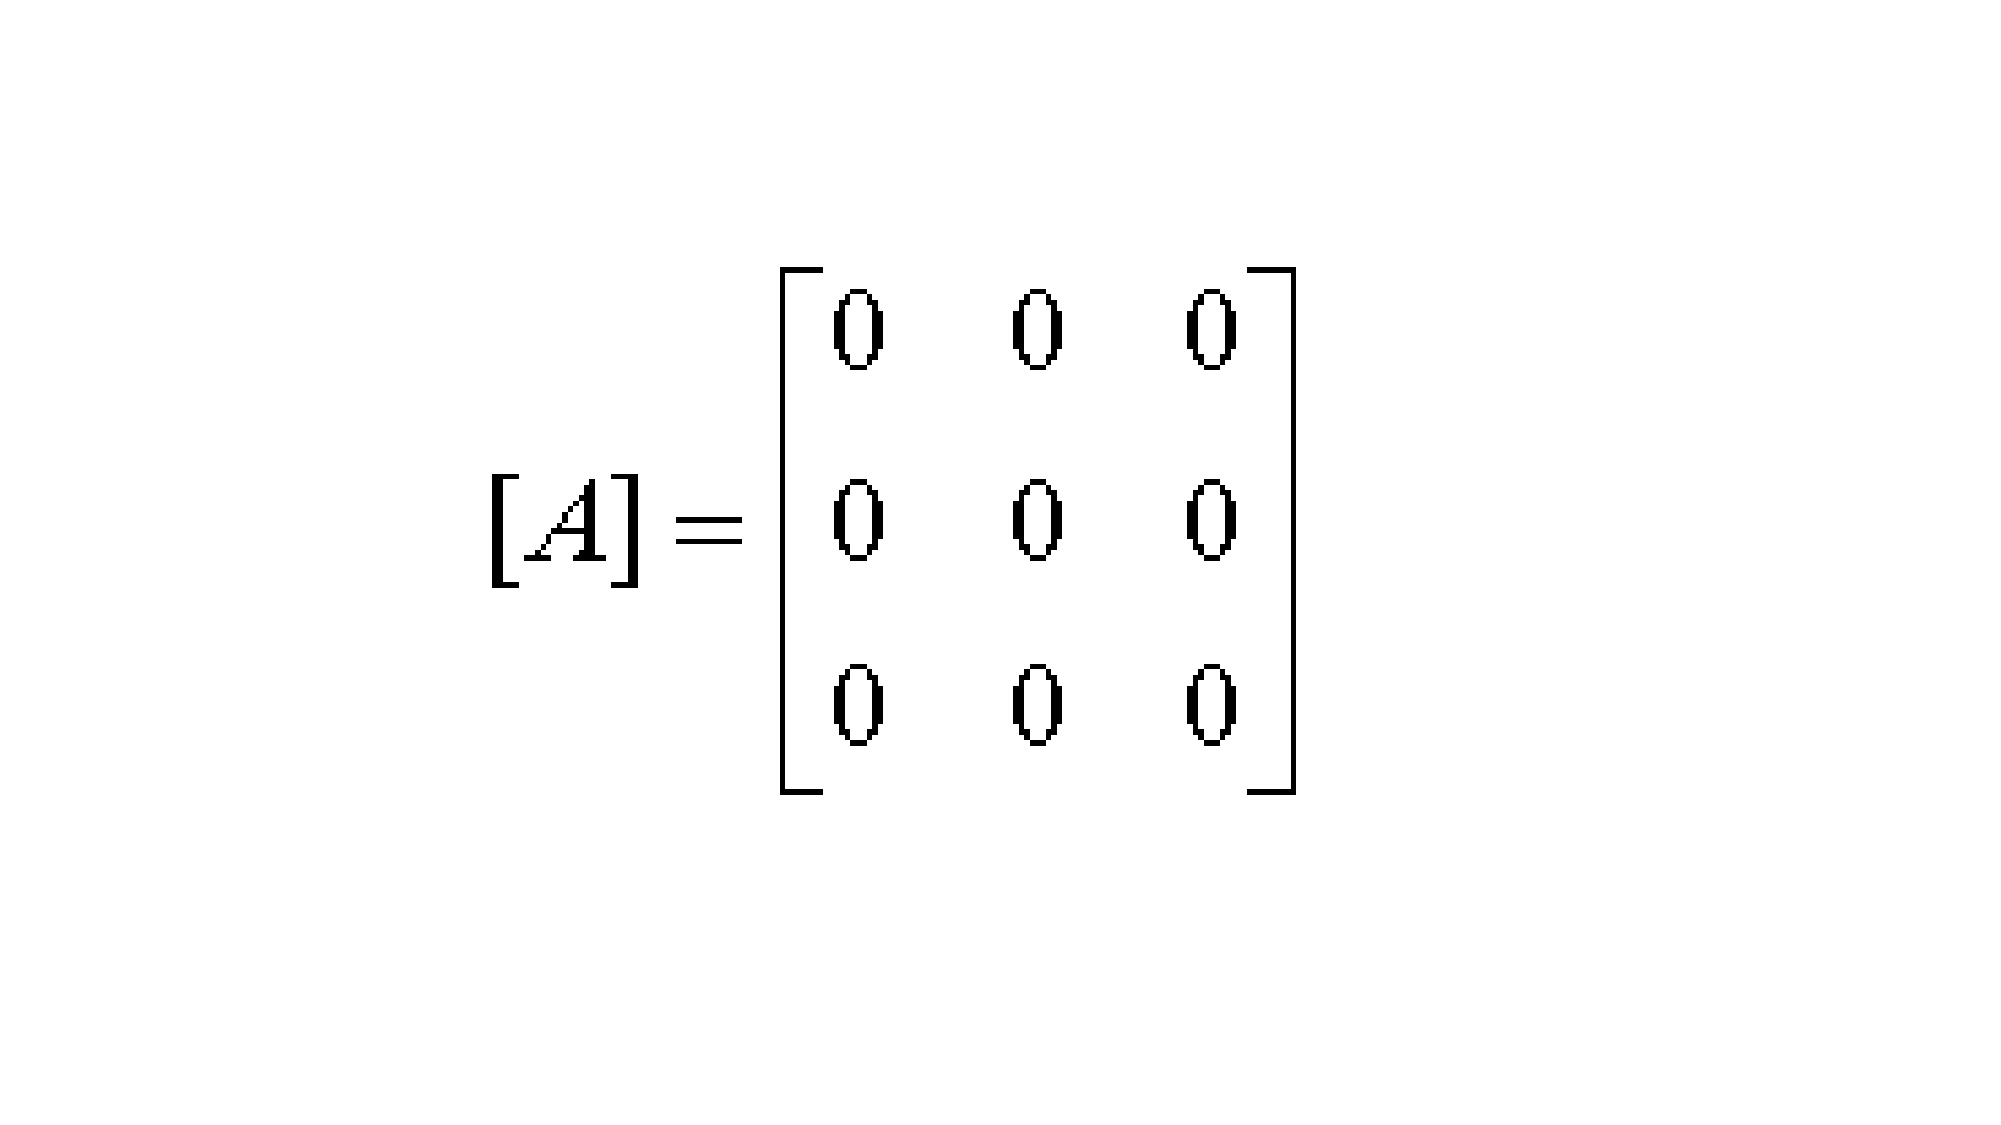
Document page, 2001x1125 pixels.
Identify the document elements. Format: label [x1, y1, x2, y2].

picture [378, 186, 1340, 844]
